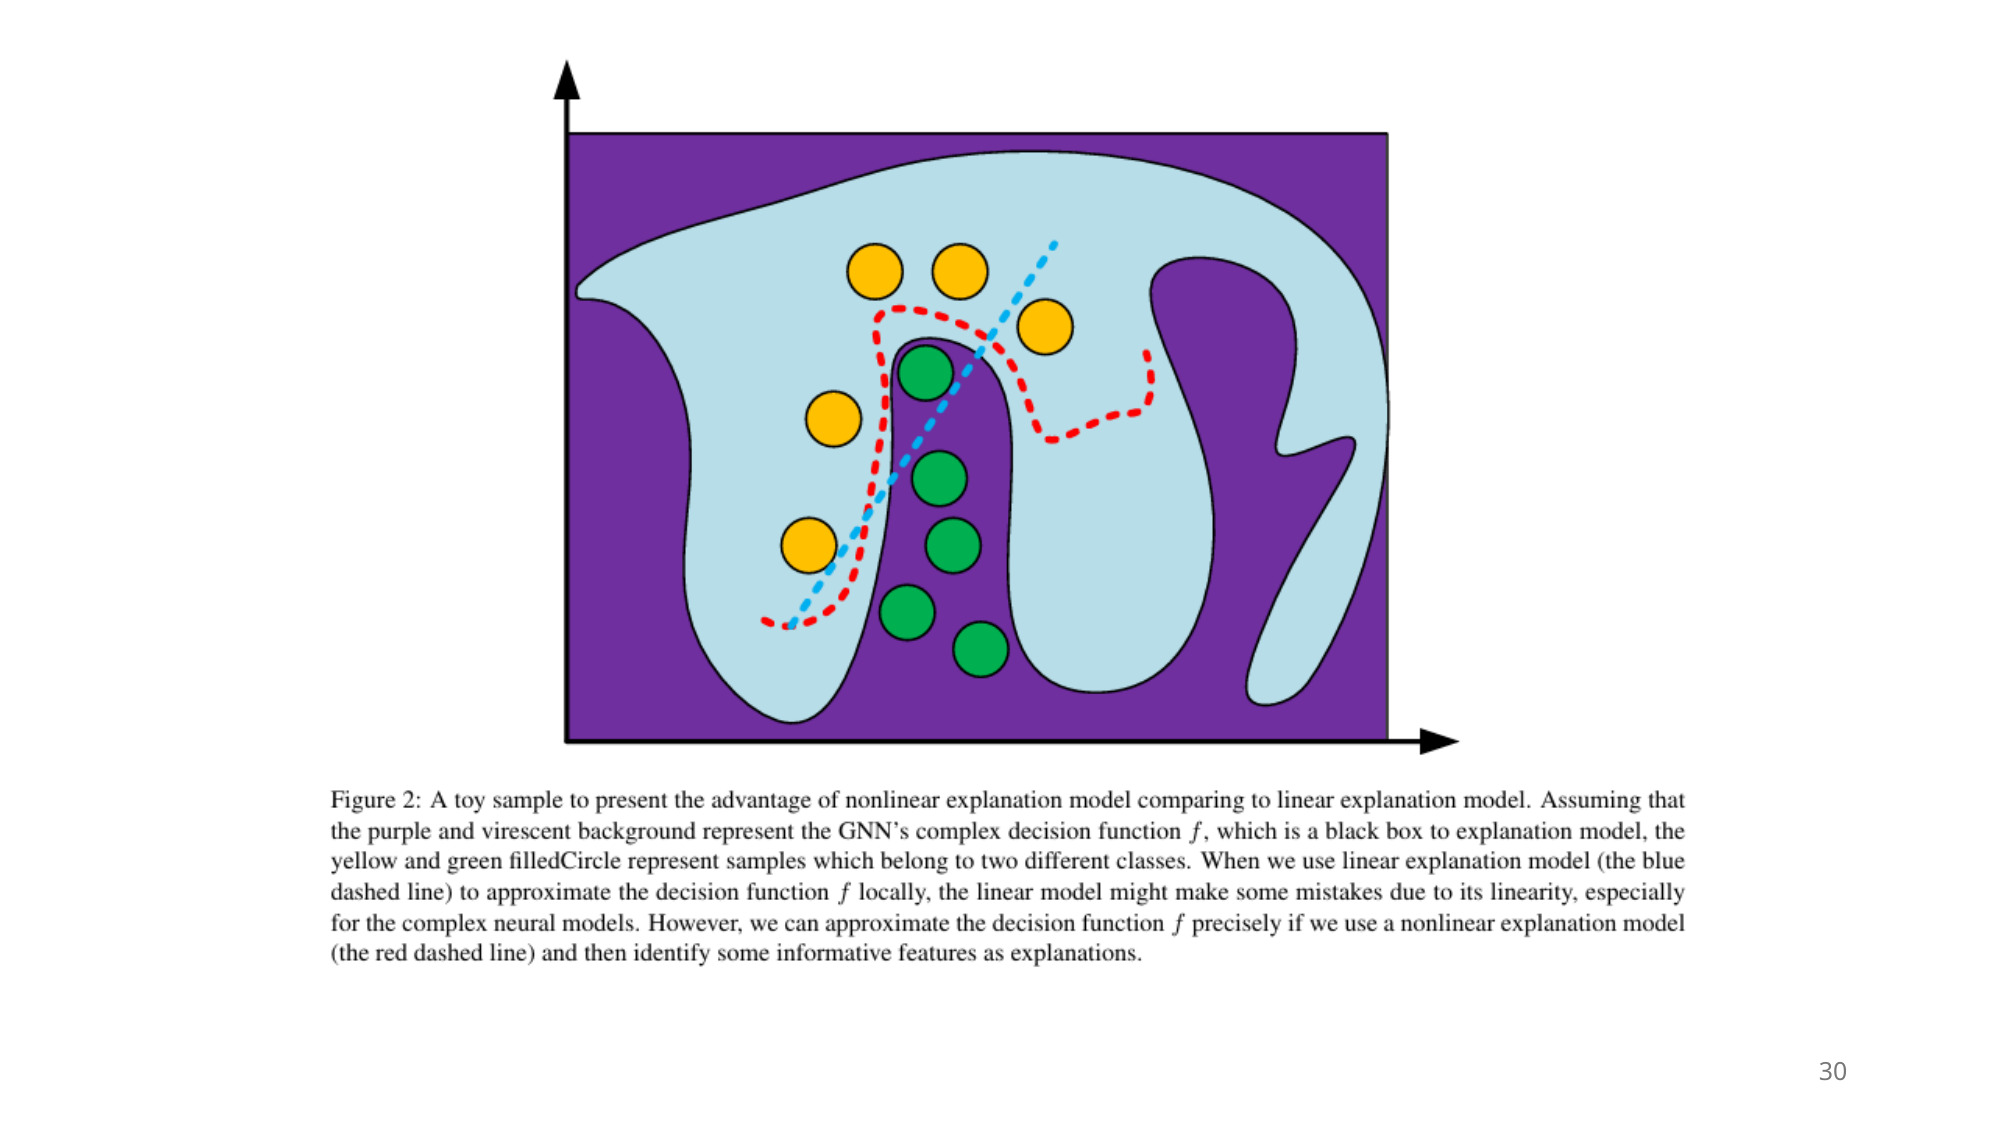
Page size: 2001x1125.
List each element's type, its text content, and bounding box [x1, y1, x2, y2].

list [284, 30, 1716, 993]
slide_number 30 [1412, 1042, 1863, 1103]
